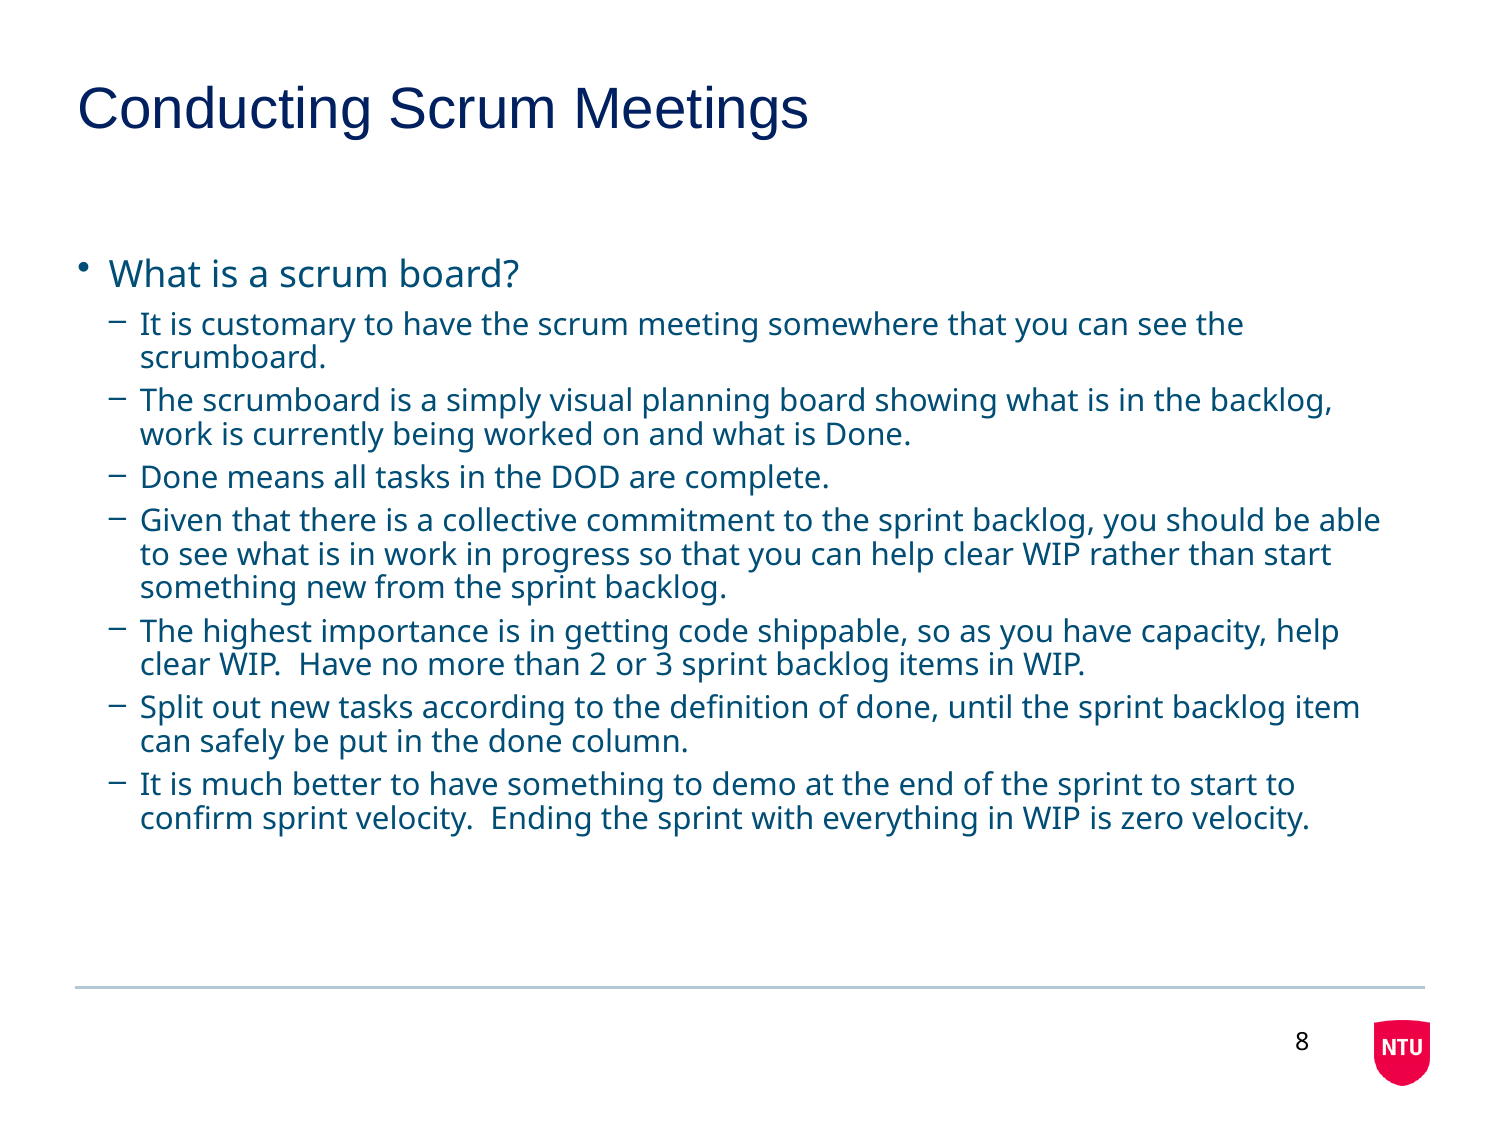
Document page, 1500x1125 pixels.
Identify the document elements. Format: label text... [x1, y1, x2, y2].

list What is a scrum board? It is customary to have the scrum meeting somewhere that you can see the scrumboard. The scrumboard is a simply visual planning board showing what is in the backlog, work is currently being worked on and what is Done. Done means all tasks in the DOD are complete. Given that there is a collective commitment to the sprint backlog, you should be able to see what is in work in progress so that you can help clear WIP rather than start something new from the sprint backlog. The highest importance is in getting code shippable, so as you have capacity, help clear WIP. Have no more than 2 or 3 sprint backlog items in WIP. Split out new tasks according to the definition of done, until the sprint backlog item can safely be put in the done column. It is much better to have something to demo at the end of the sprint to start to confirm sprint velocity. Ending the sprint with everything in WIP is zero velocity. [62, 237, 1425, 984]
picture [1374, 1020, 1430, 1086]
slide_number 8 [974, 1017, 1325, 1097]
title Conducting Scrum Meetings [62, 62, 1425, 237]
